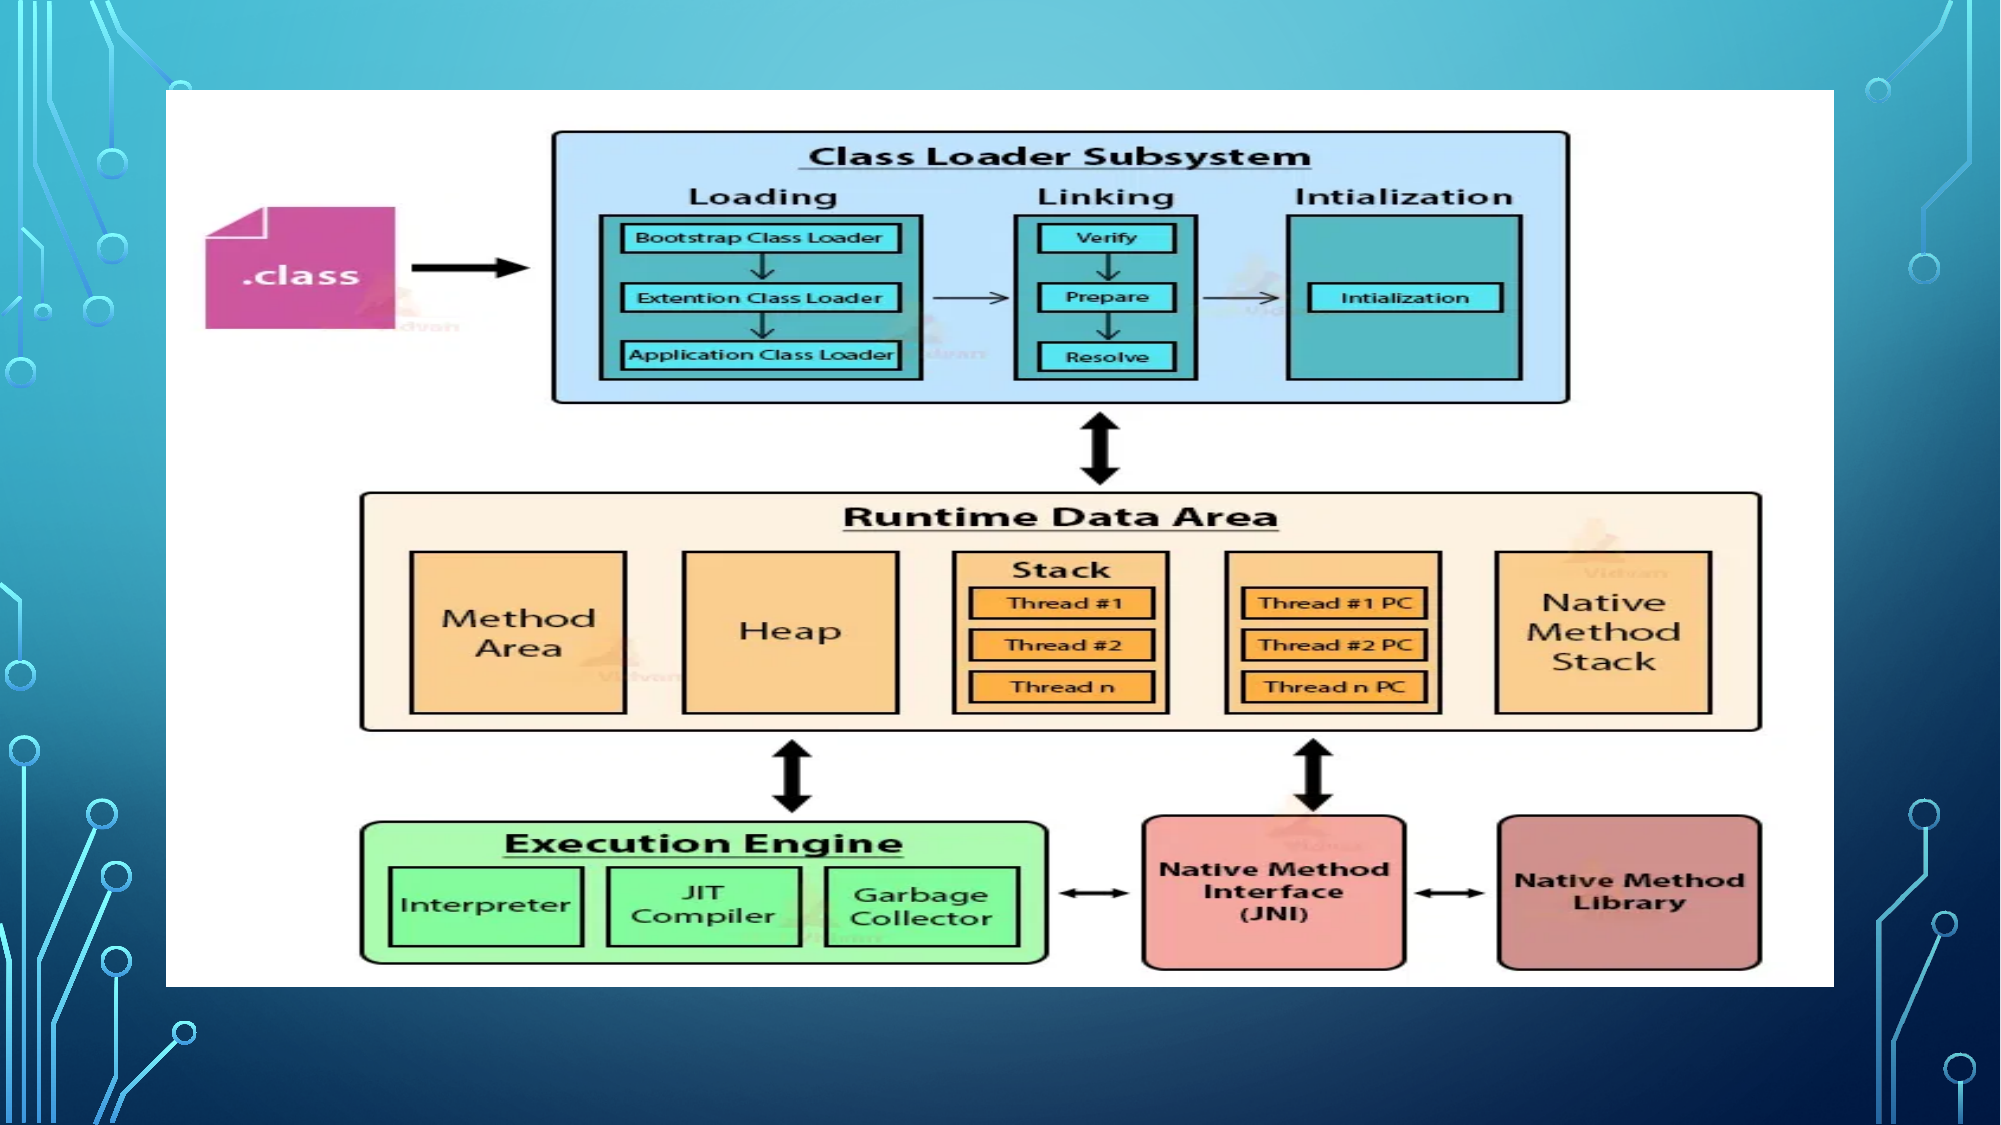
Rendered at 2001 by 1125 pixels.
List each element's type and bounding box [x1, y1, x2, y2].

list [165, 90, 1834, 988]
